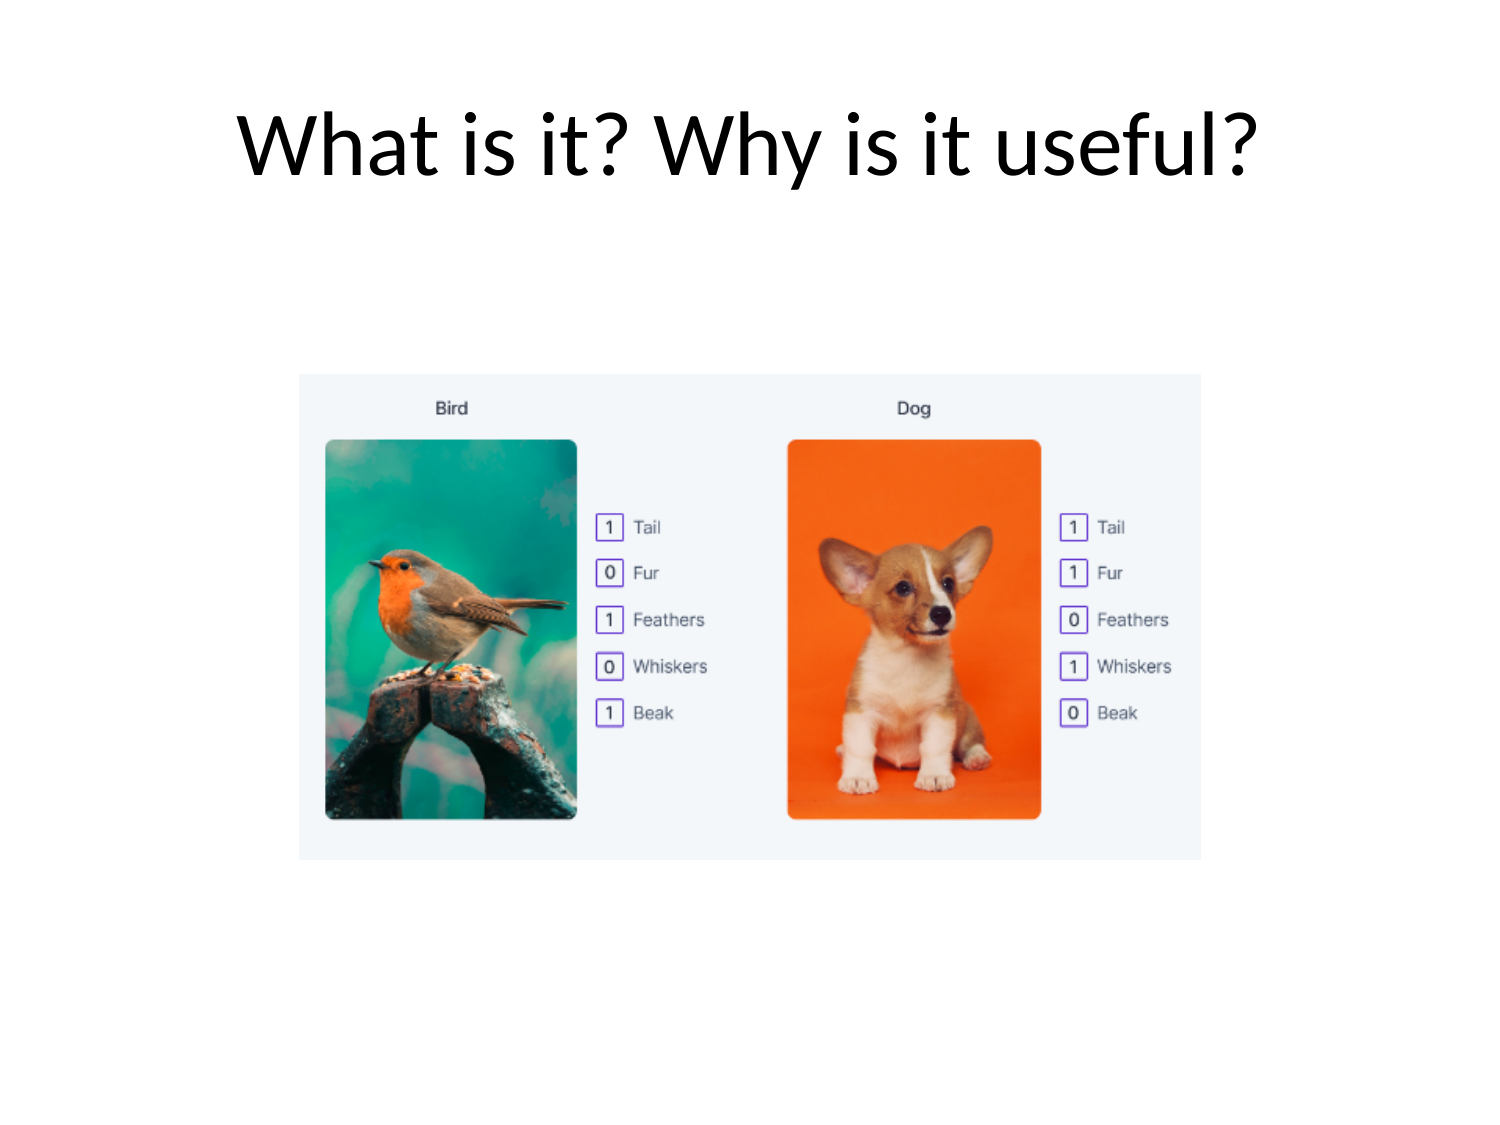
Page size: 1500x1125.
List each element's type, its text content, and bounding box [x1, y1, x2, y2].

picture [298, 374, 1201, 860]
title What is it? Why is it useful? [75, 45, 1425, 233]
